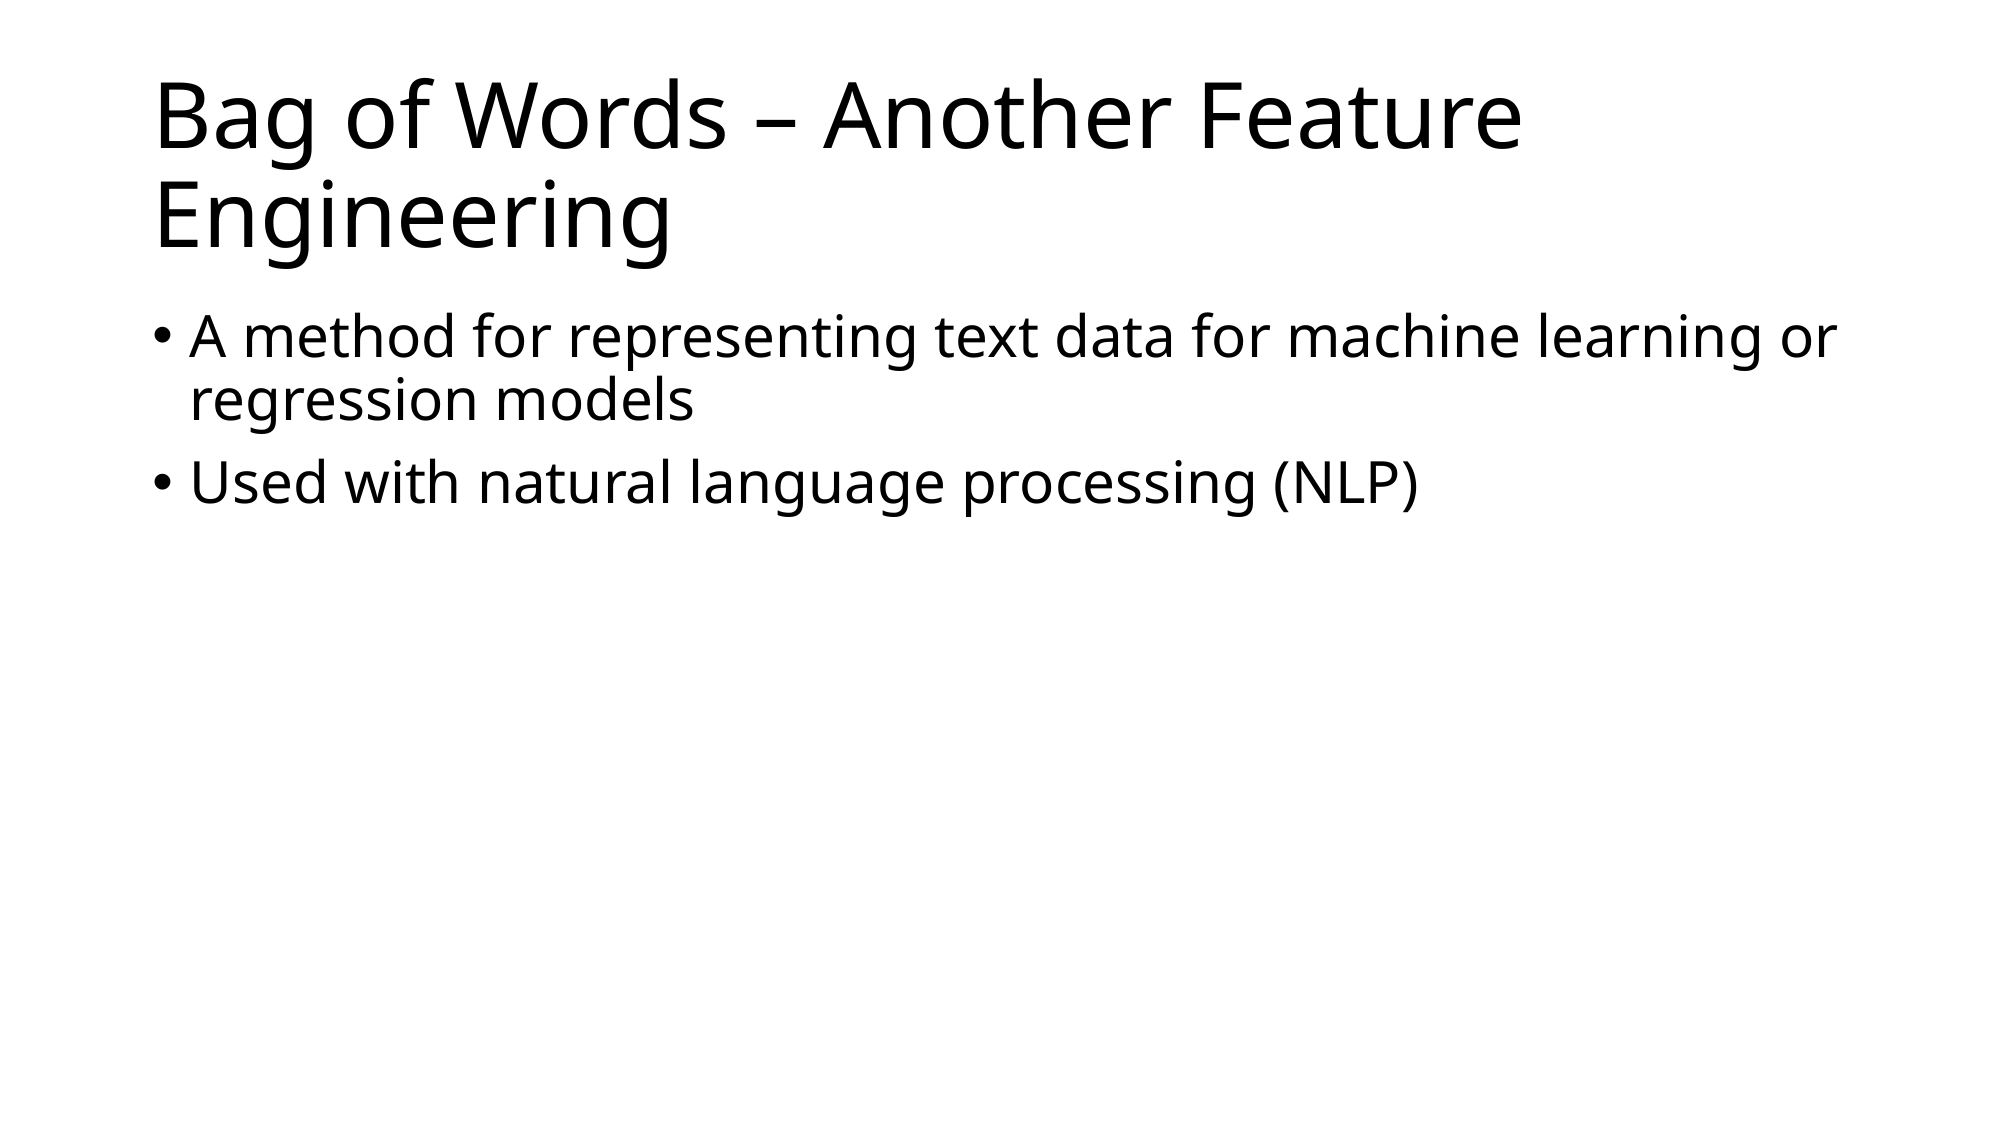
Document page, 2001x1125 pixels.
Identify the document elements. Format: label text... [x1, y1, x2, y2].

title Bag of Words – Another Feature Engineering [137, 59, 1863, 278]
list A method for representing text data for machine learning or regression models Used with natural language processing (NLP) [137, 299, 1863, 1014]
